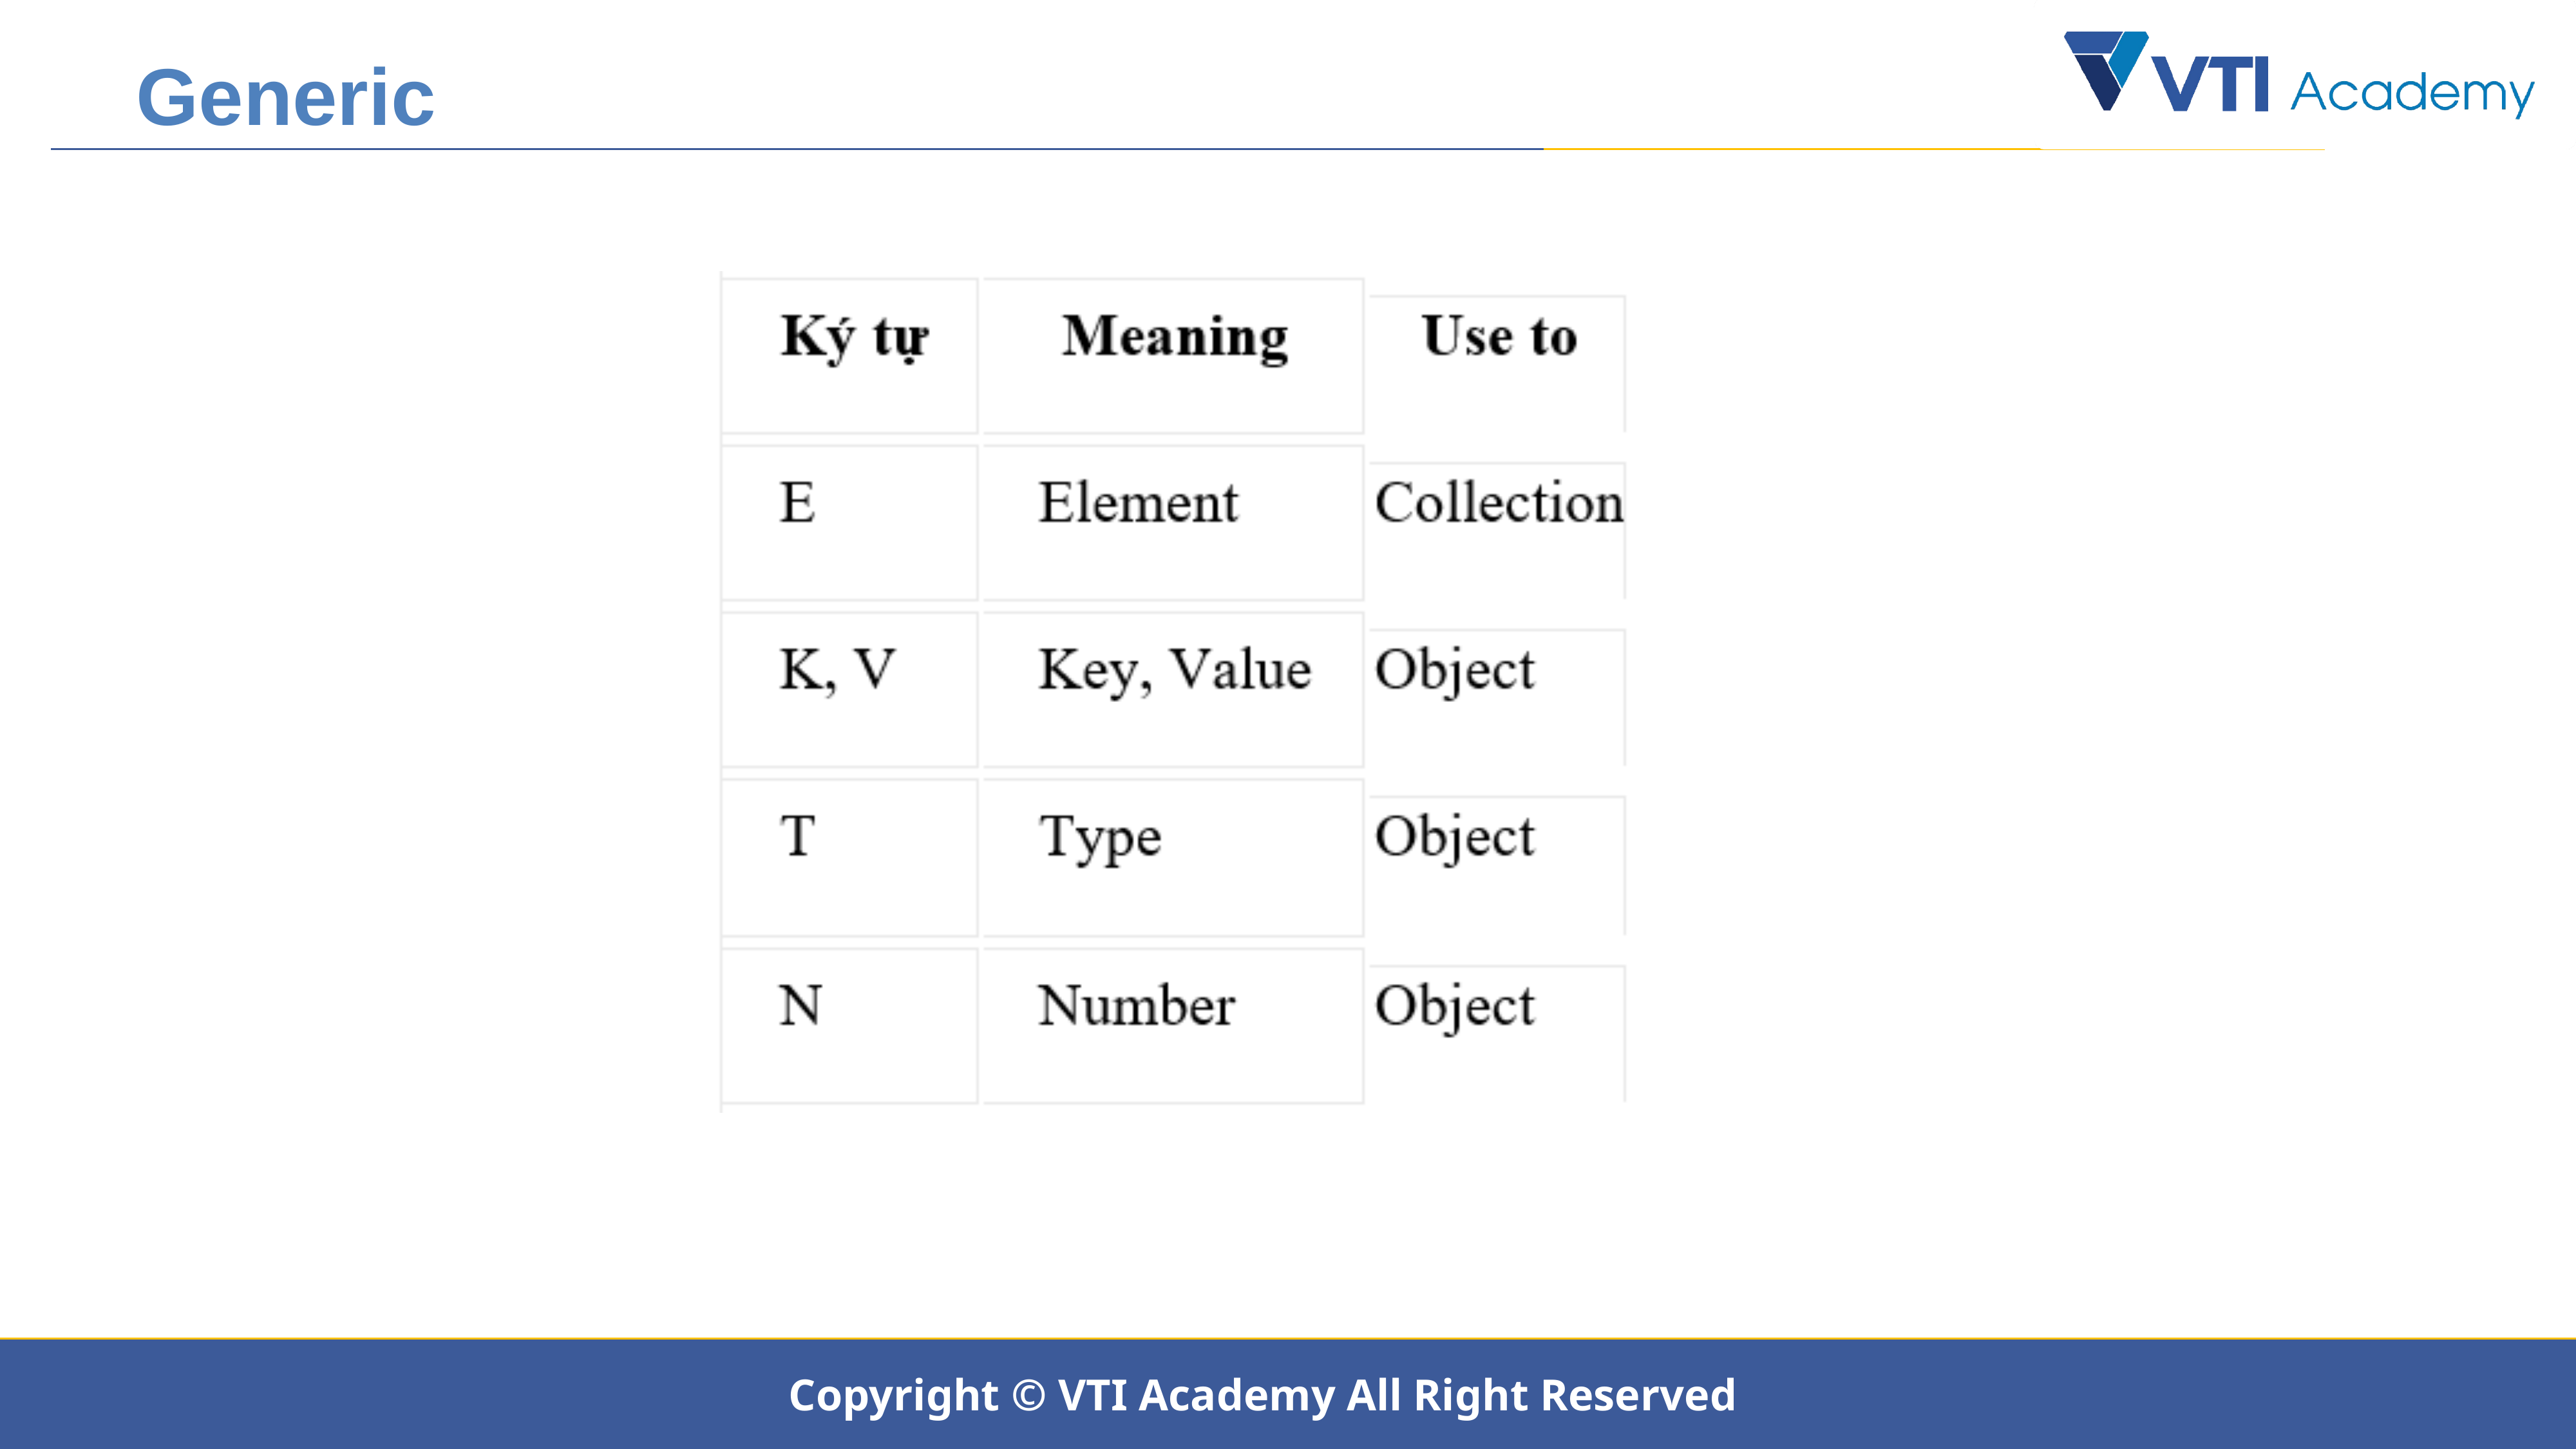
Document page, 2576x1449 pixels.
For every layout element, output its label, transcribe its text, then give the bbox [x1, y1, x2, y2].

picture [708, 271, 1634, 1113]
text_box Generic [126, 60, 996, 126]
picture [2034, 0, 2576, 149]
